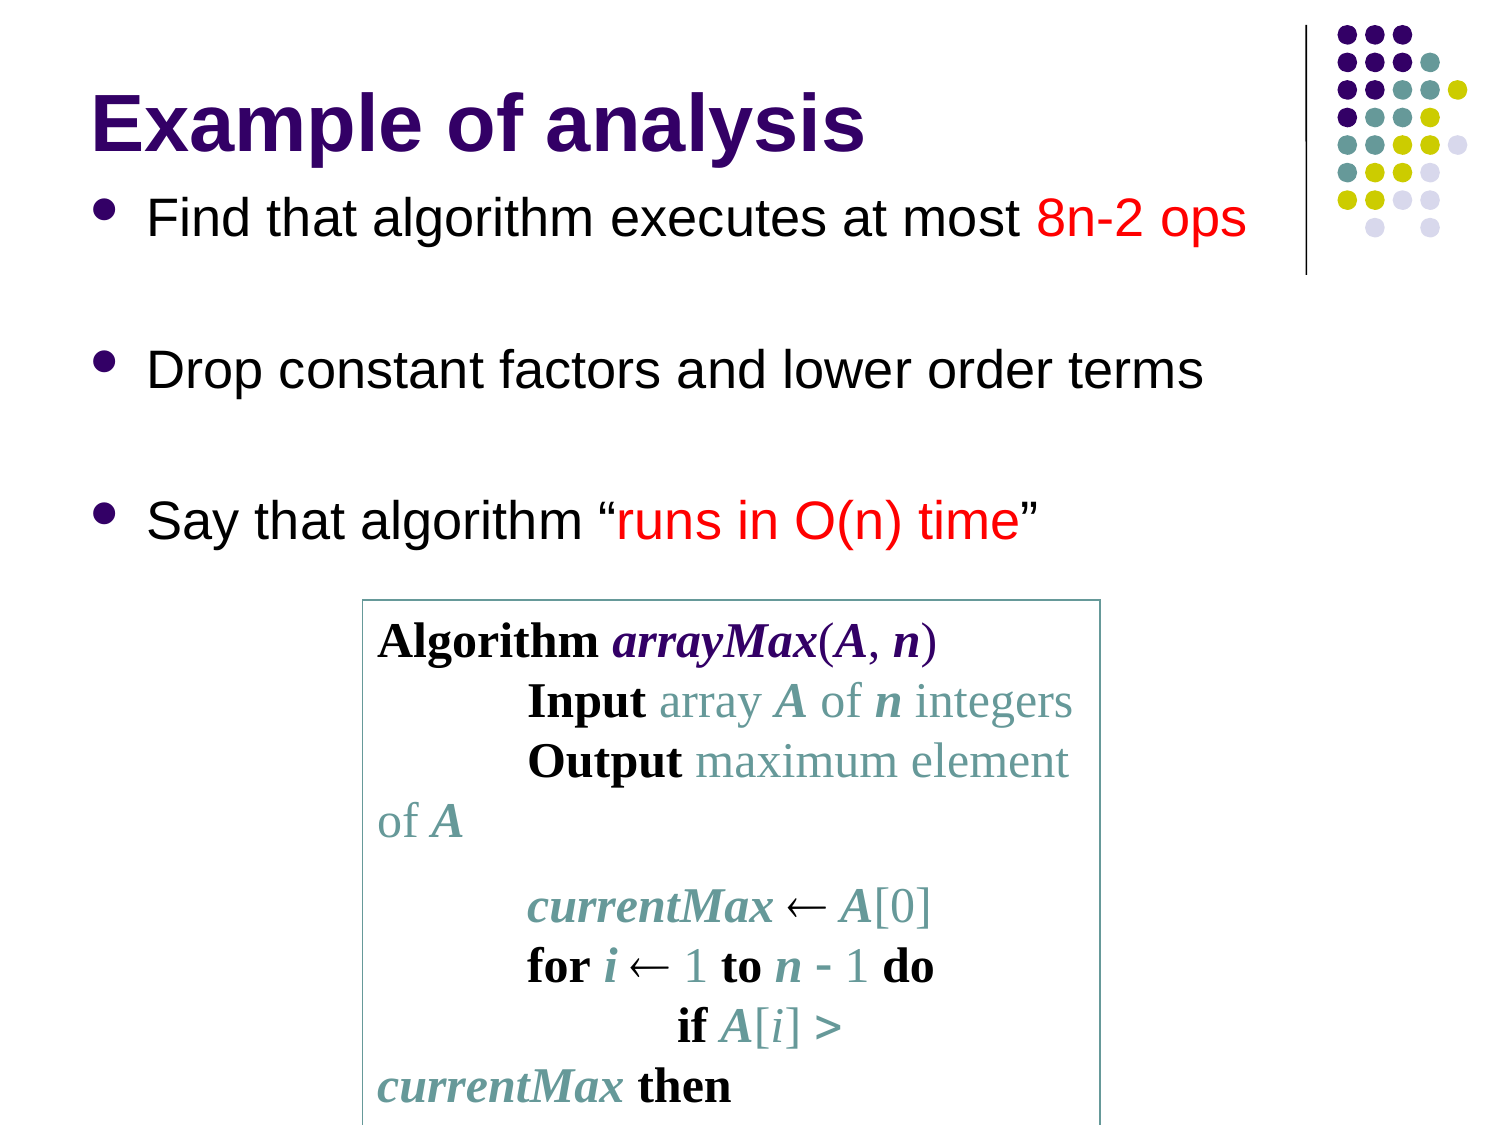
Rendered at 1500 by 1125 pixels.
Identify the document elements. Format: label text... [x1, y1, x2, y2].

title Example of analysis [75, 0, 1313, 174]
text_box Algorithm arrayMax(A, n) Input array A of n integers Output maximum element of A currentMax  A[0] for i  1 to n  1 do if A[i]  currentMax then currentMax  A[i] return currentMax [362, 600, 1100, 1125]
list Find that algorithm executes at most 8n-2 ops Drop constant factors and lower order terms Say that algorithm “runs in O(n) time” [75, 174, 1425, 956]
